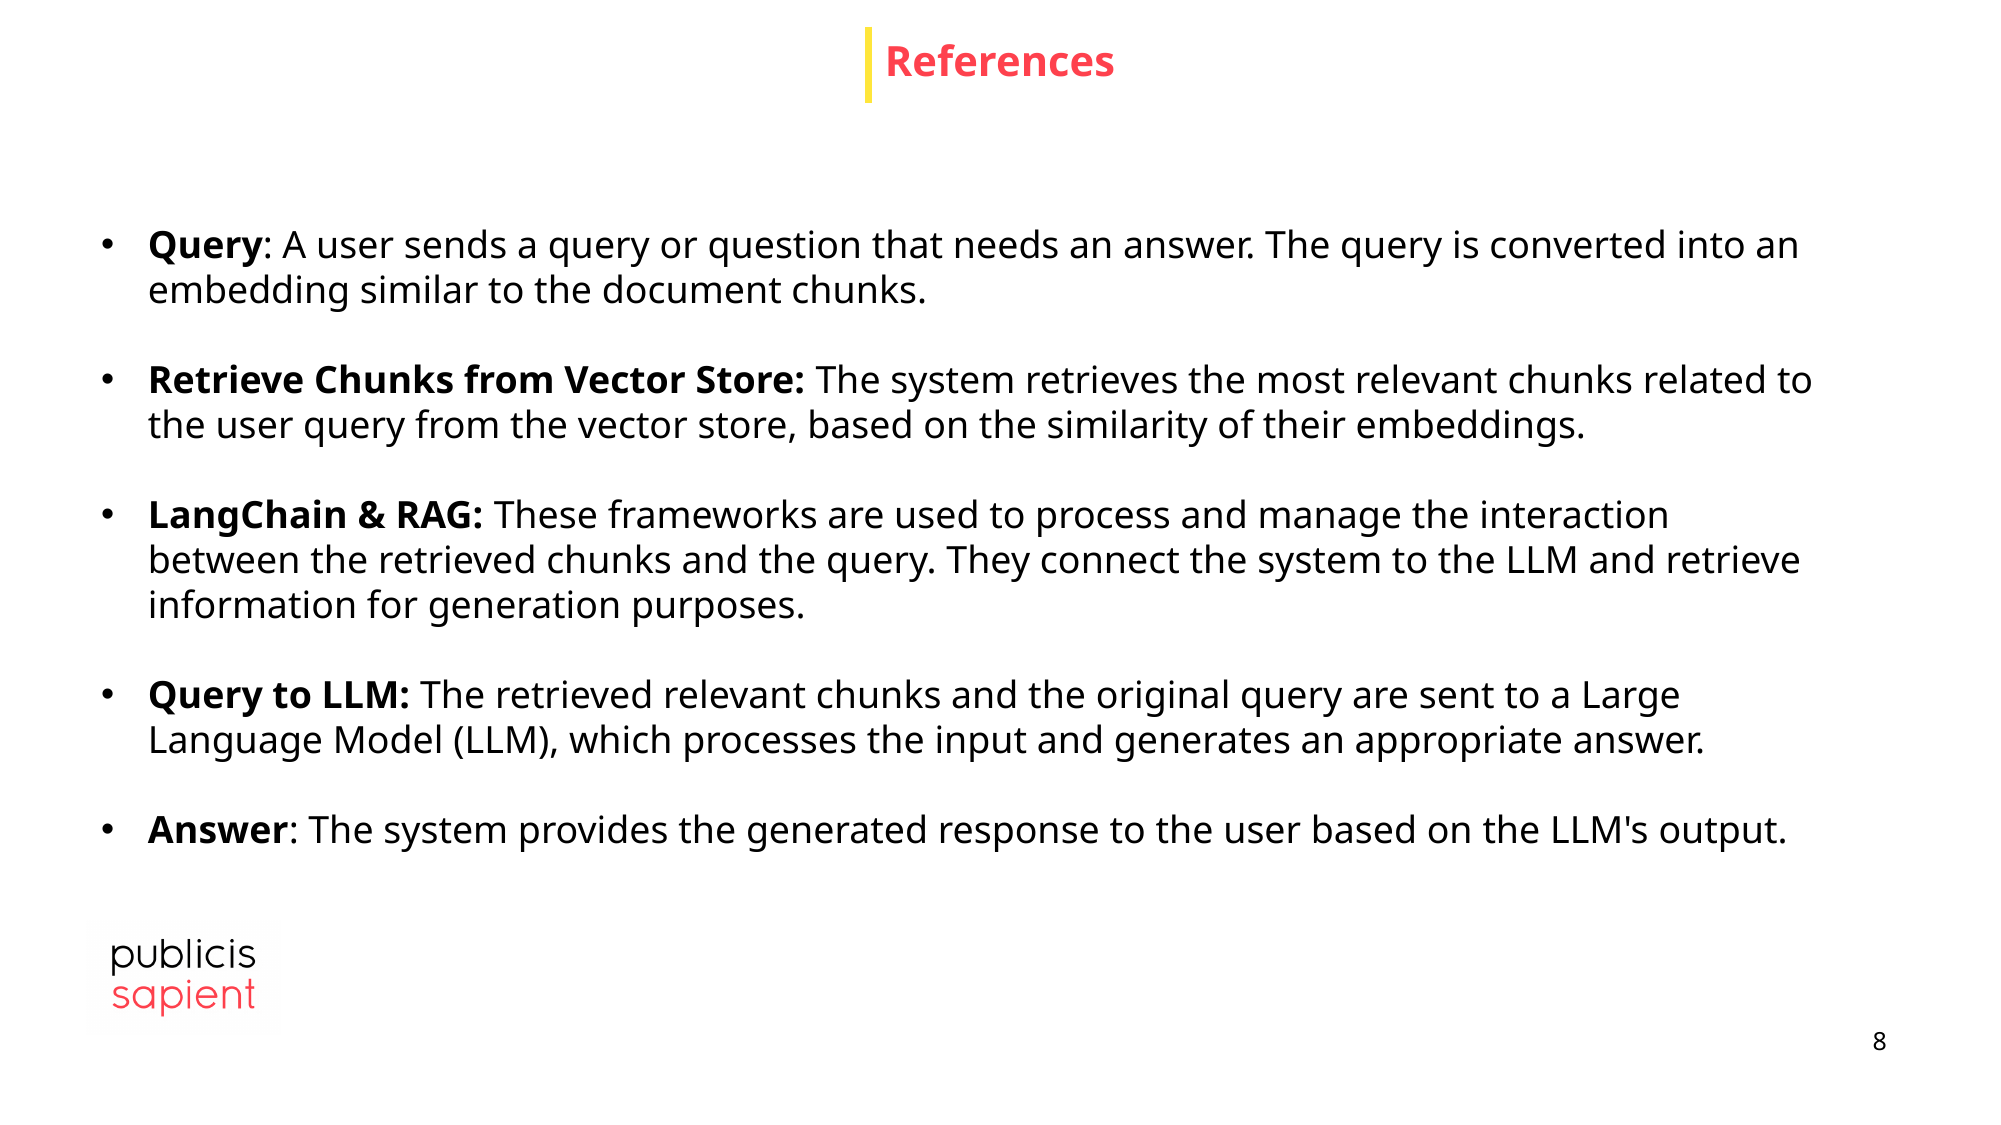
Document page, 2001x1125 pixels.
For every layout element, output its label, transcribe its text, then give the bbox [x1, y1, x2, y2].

picture [86, 920, 281, 1035]
title References [702, 10, 1298, 114]
text_box Query: A user sends a query or question that needs an answer. The query is converted into an embedding similar to the document chunks. Retrieve Chunks from Vector Store: The system retrieves the most relevant chunks related to the user query from the vector store, based on the similarity of their embeddings. LangChain & RAG: These frameworks are used to process and manage the interaction between the retrieved chunks and the query. They connect the system to the LLM and retrieve information for generation purposes. Query to LLM: The retrieved relevant chunks and the original query are sent to a Large Language Model (LLM), which processes the input and generates an appropriate answer. Answer: The system provides the generated response to the user based on the LLM's output. [86, 214, 1844, 904]
slide_number 8 [1841, 1035, 1887, 1051]
